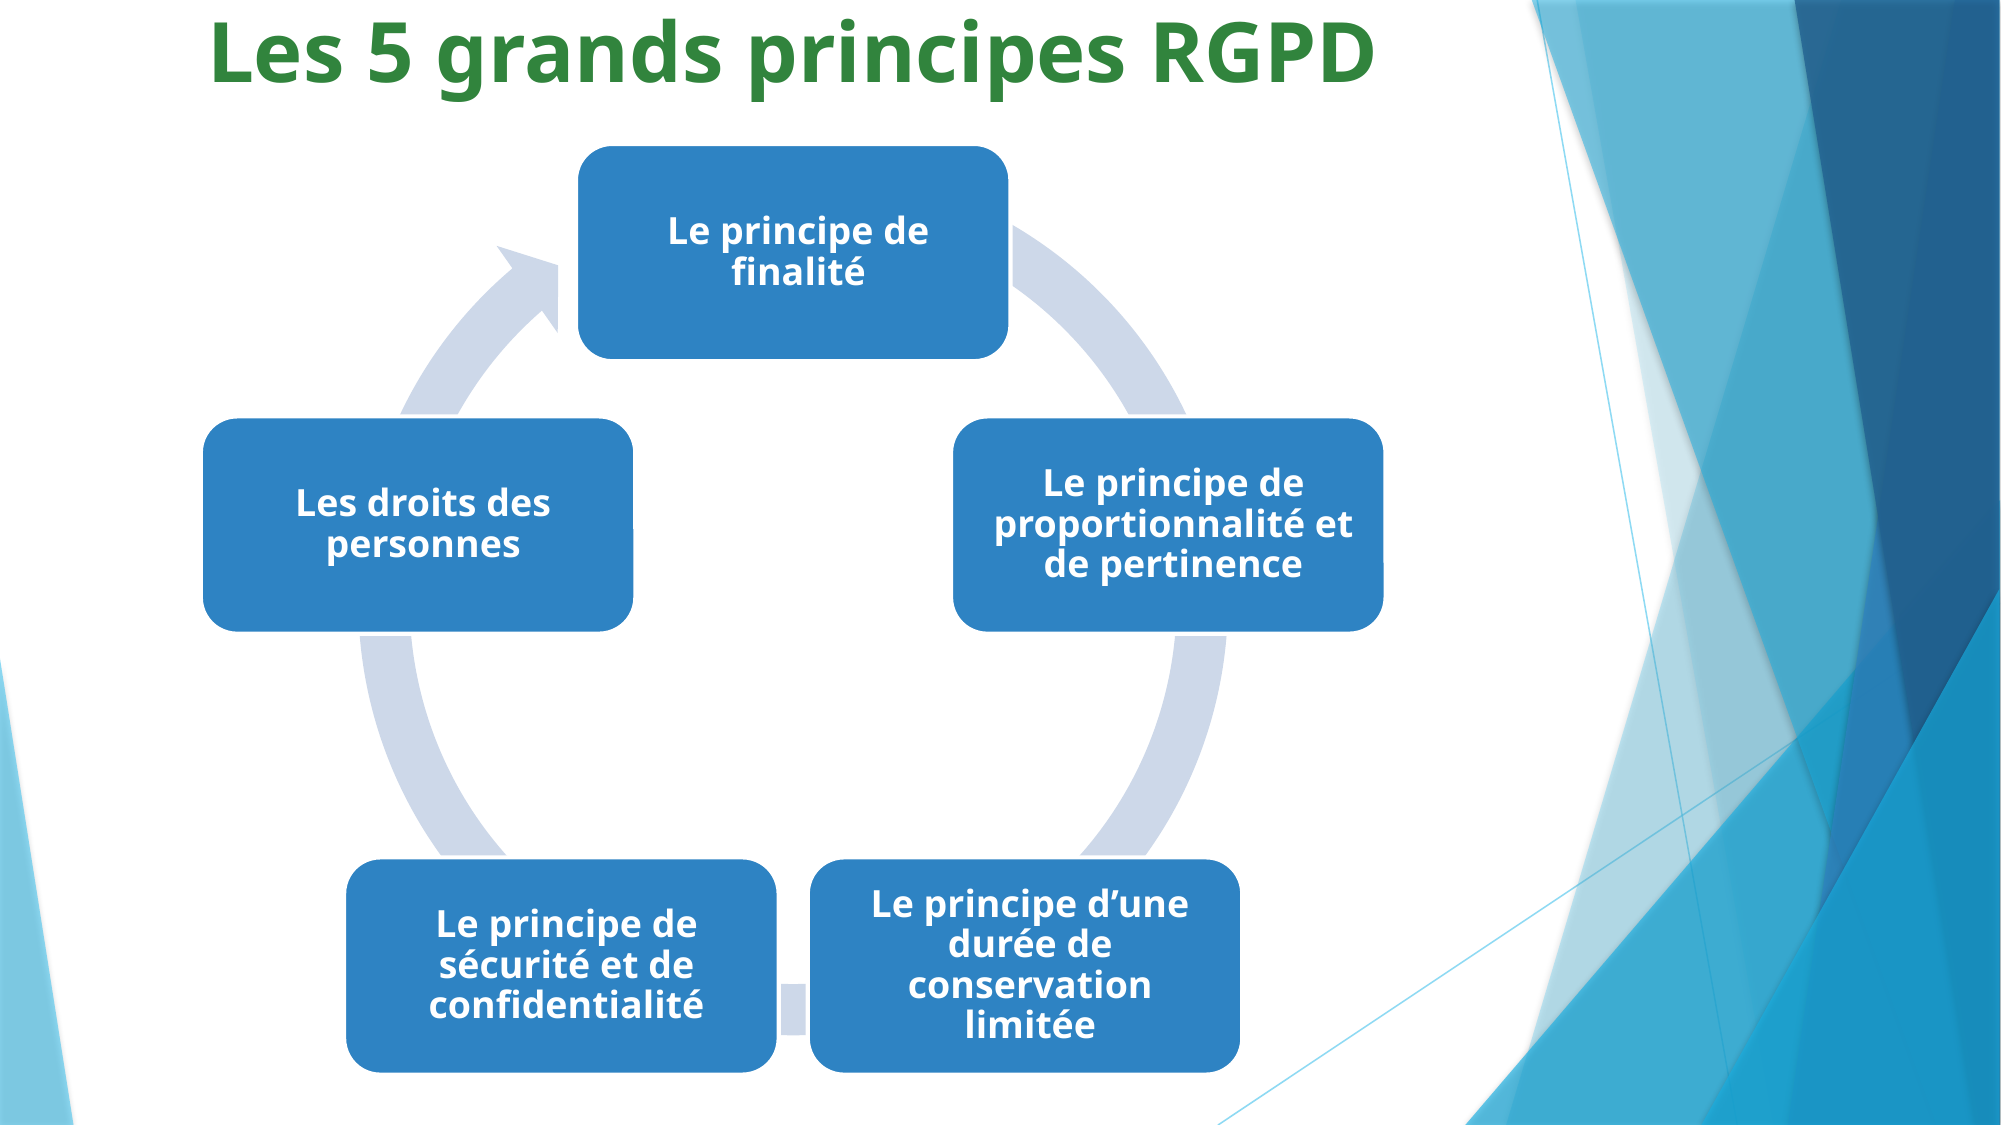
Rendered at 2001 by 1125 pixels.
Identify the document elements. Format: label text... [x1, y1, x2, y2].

text_box Les 5 grands principes RGPD [0, 0, 1628, 107]
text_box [112, 143, 1475, 1076]
